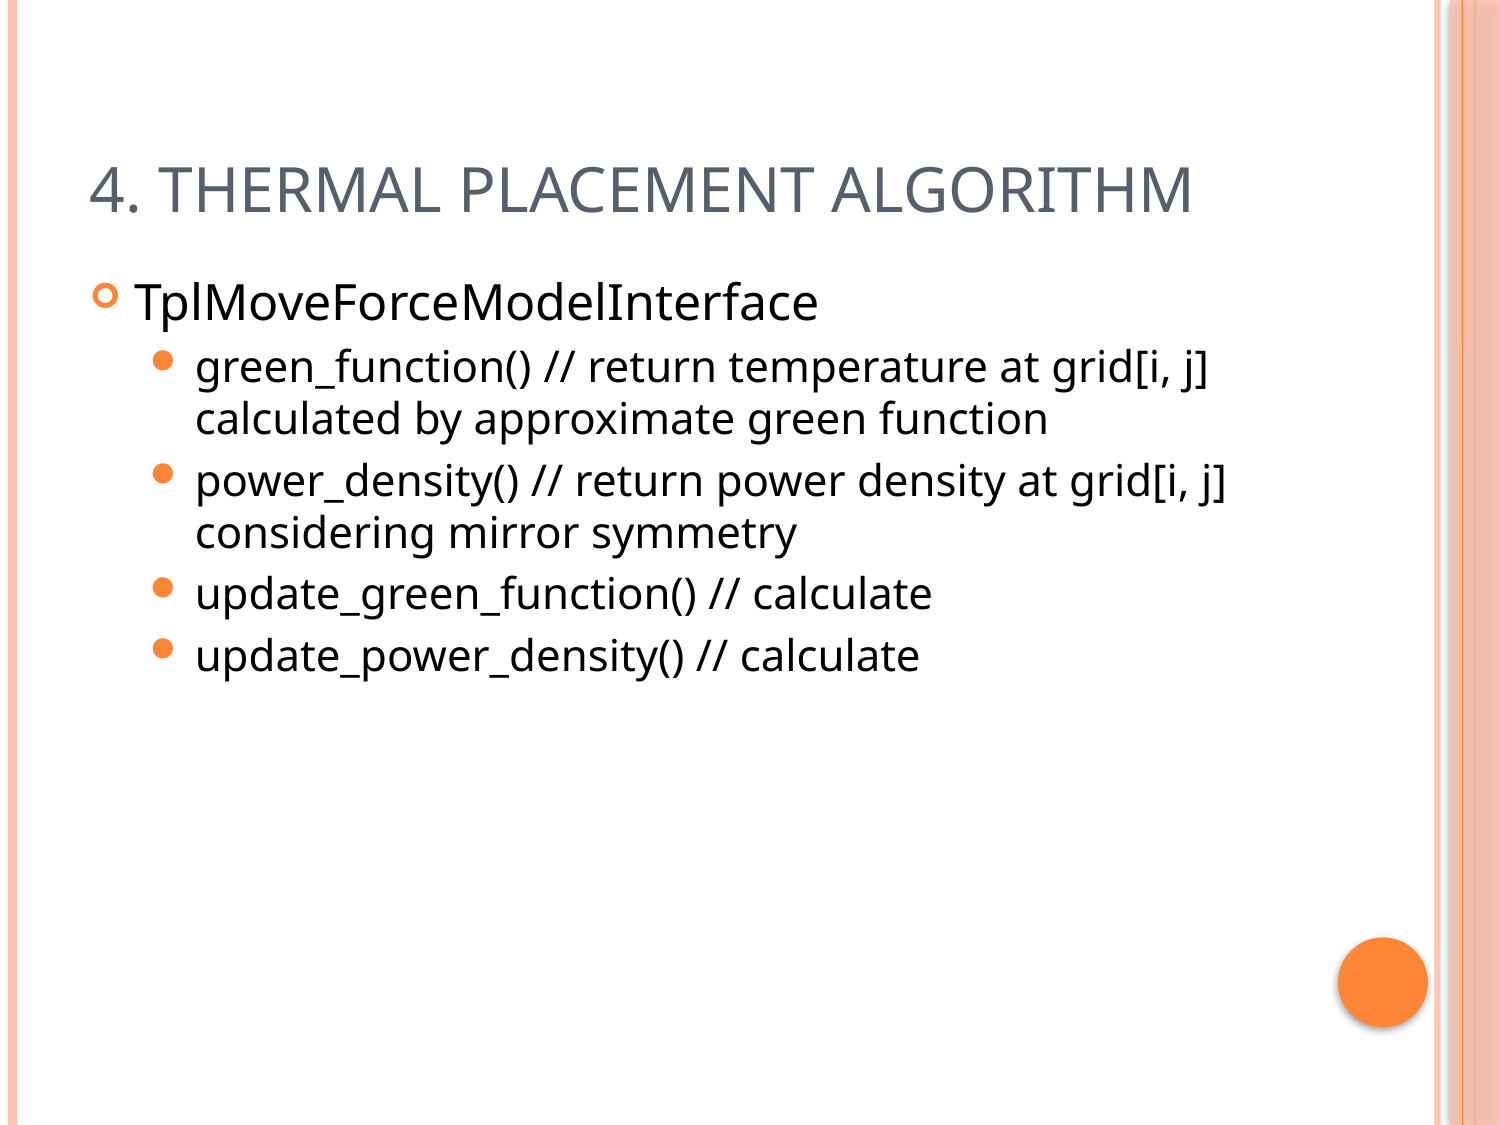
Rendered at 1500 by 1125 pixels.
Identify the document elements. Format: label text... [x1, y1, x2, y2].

title 4. Thermal Placement Algorithm [75, 45, 1300, 233]
